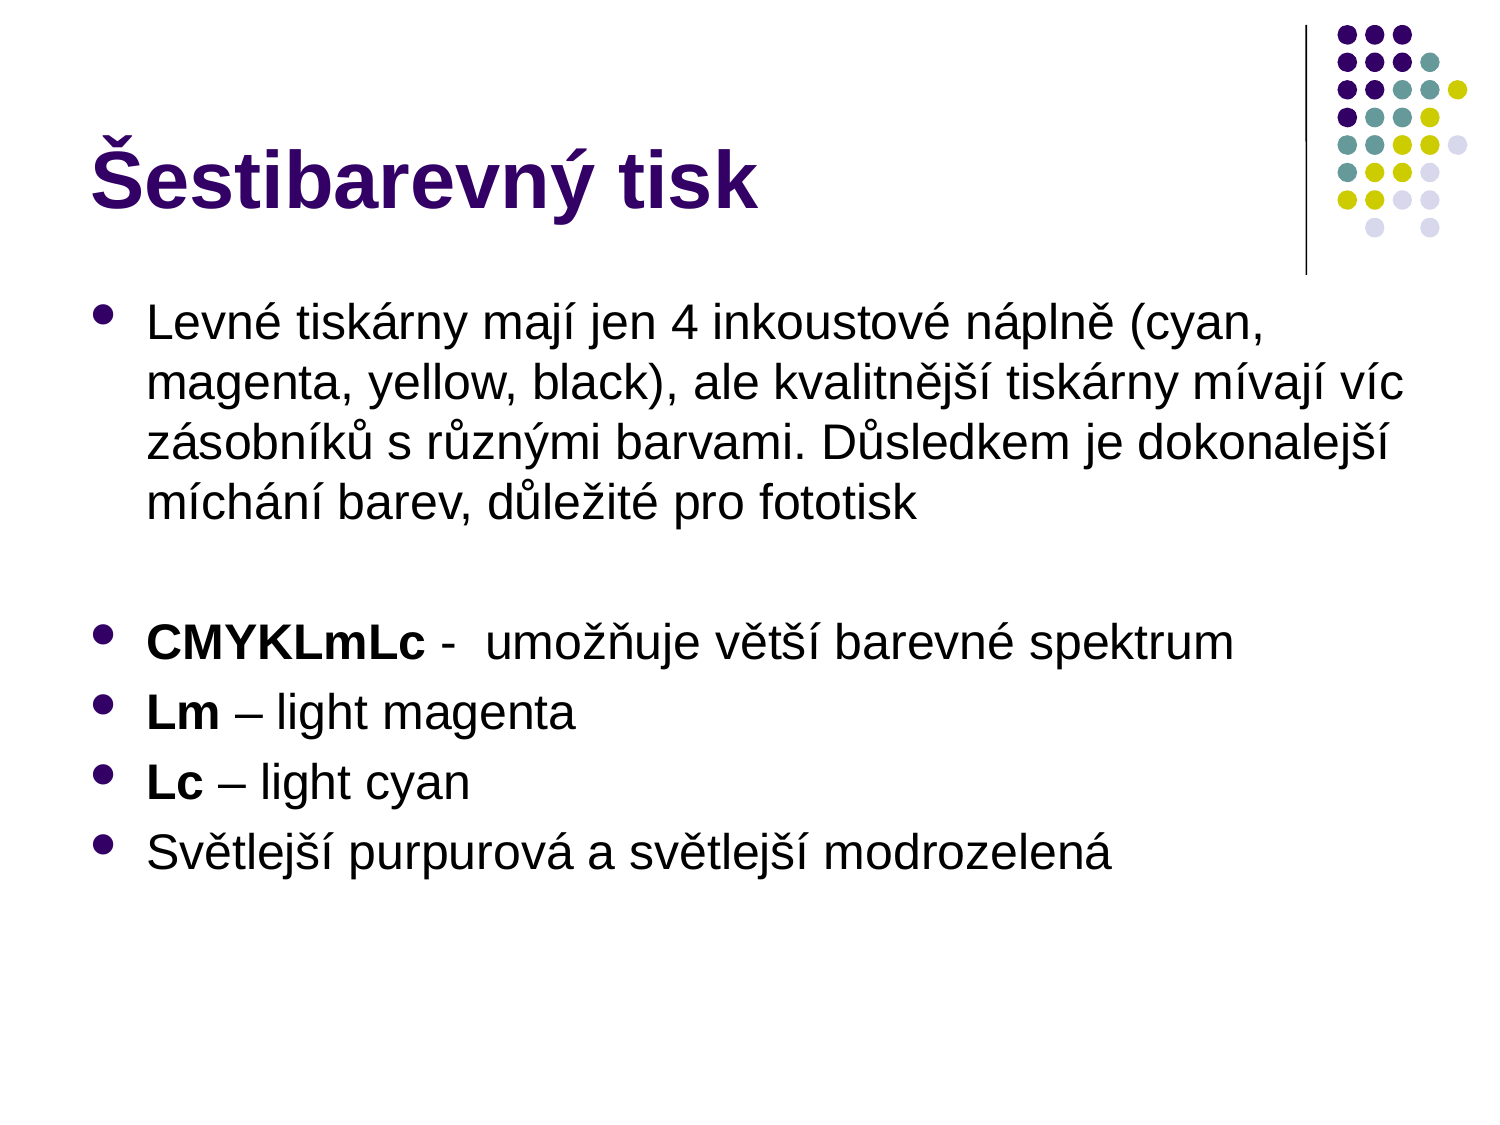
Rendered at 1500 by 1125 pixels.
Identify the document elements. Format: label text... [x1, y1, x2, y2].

title Šestibarevný tisk [75, 20, 1313, 233]
list Levné tiskárny mají jen 4 inkoustové náplně (cyan, magenta, yellow, black), ale kvalitnější tiskárny mívají víc zásobníků s různými barvami. Důsledkem je dokonalejší míchání barev, důležité pro fototisk CMYKLmLc - umožňuje větší barevné spektrum Lm – light magenta Lc – light cyan Světlejší purpurová a světlejší modrozelená [75, 282, 1425, 1006]
